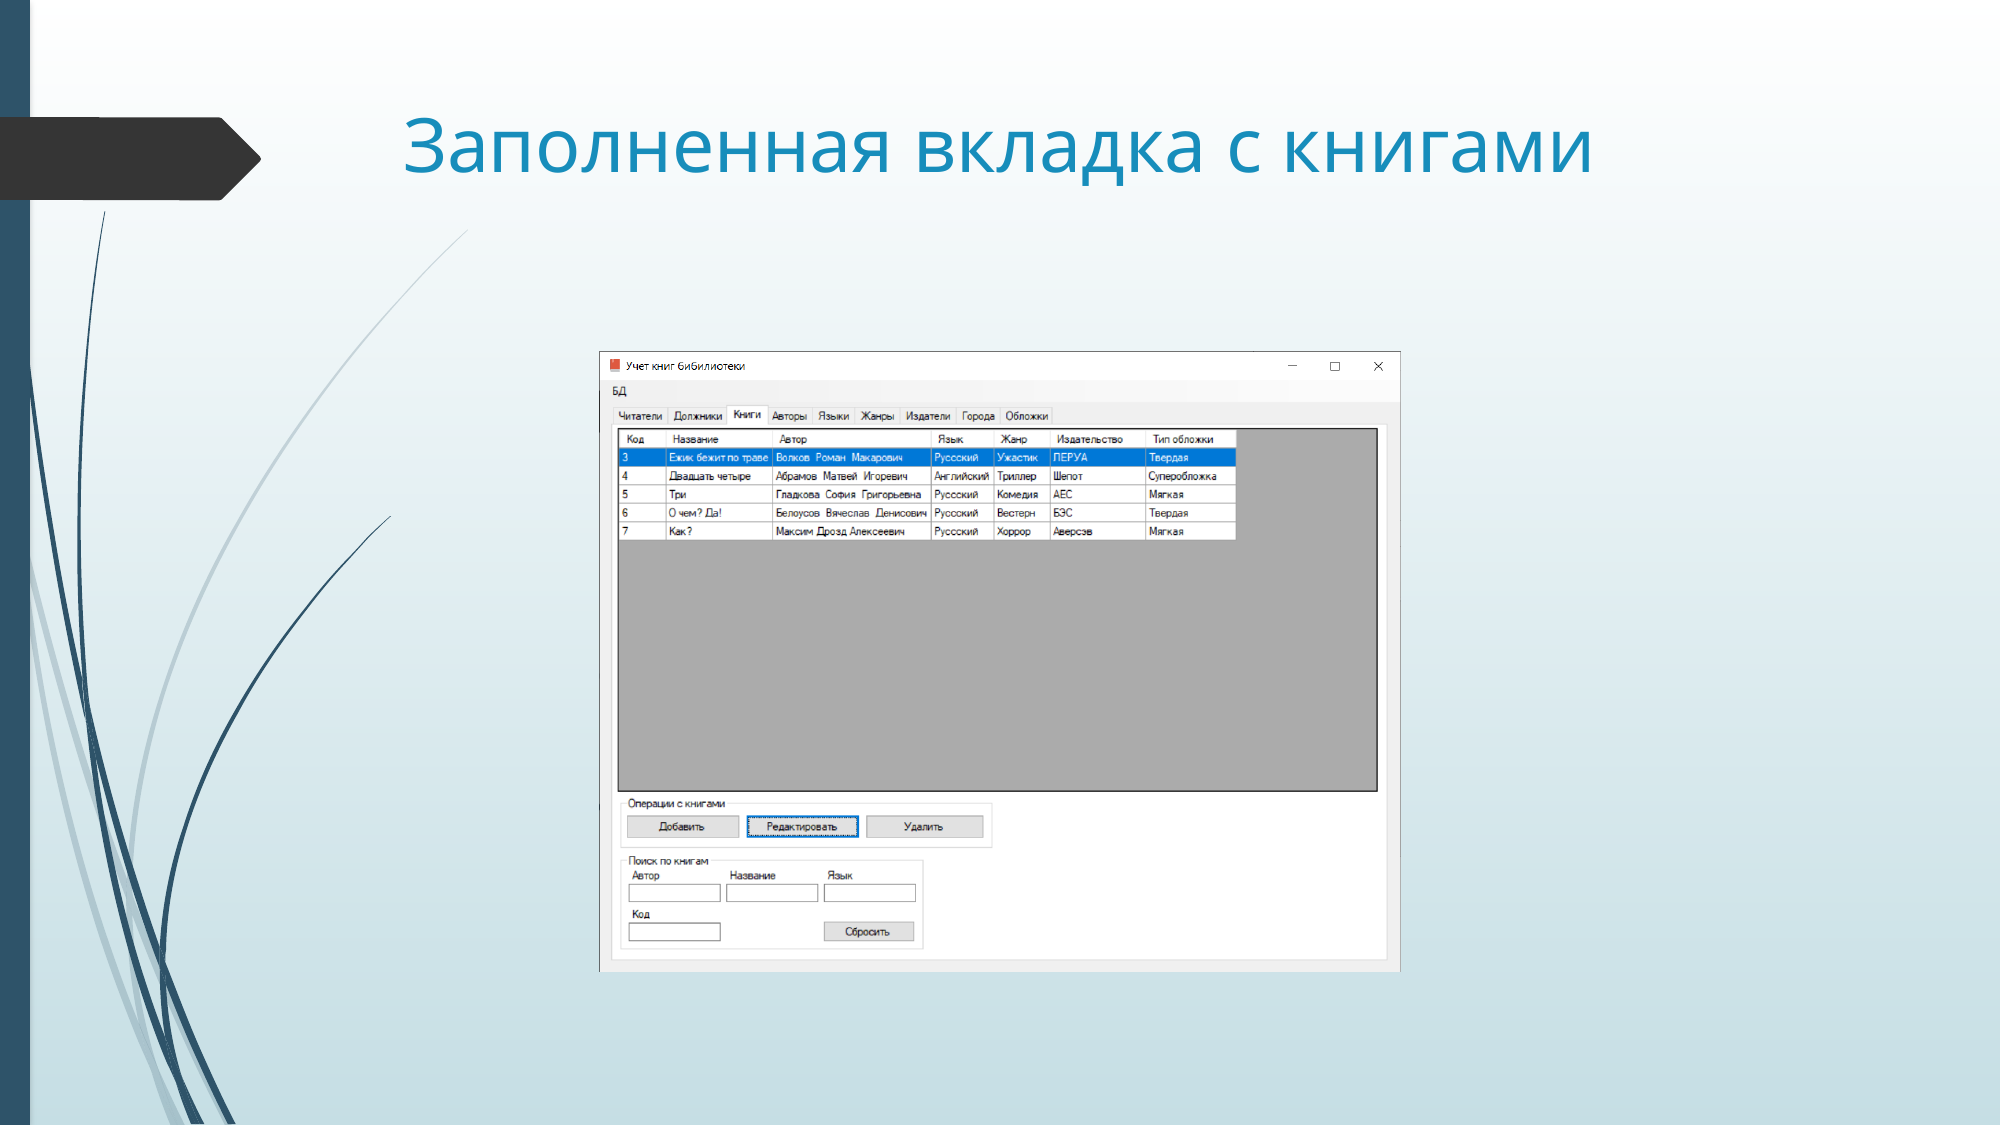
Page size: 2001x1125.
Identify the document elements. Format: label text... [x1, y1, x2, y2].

title Заполненная вкладка с книгами [0, 0, 2000, 313]
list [599, 351, 1401, 972]
